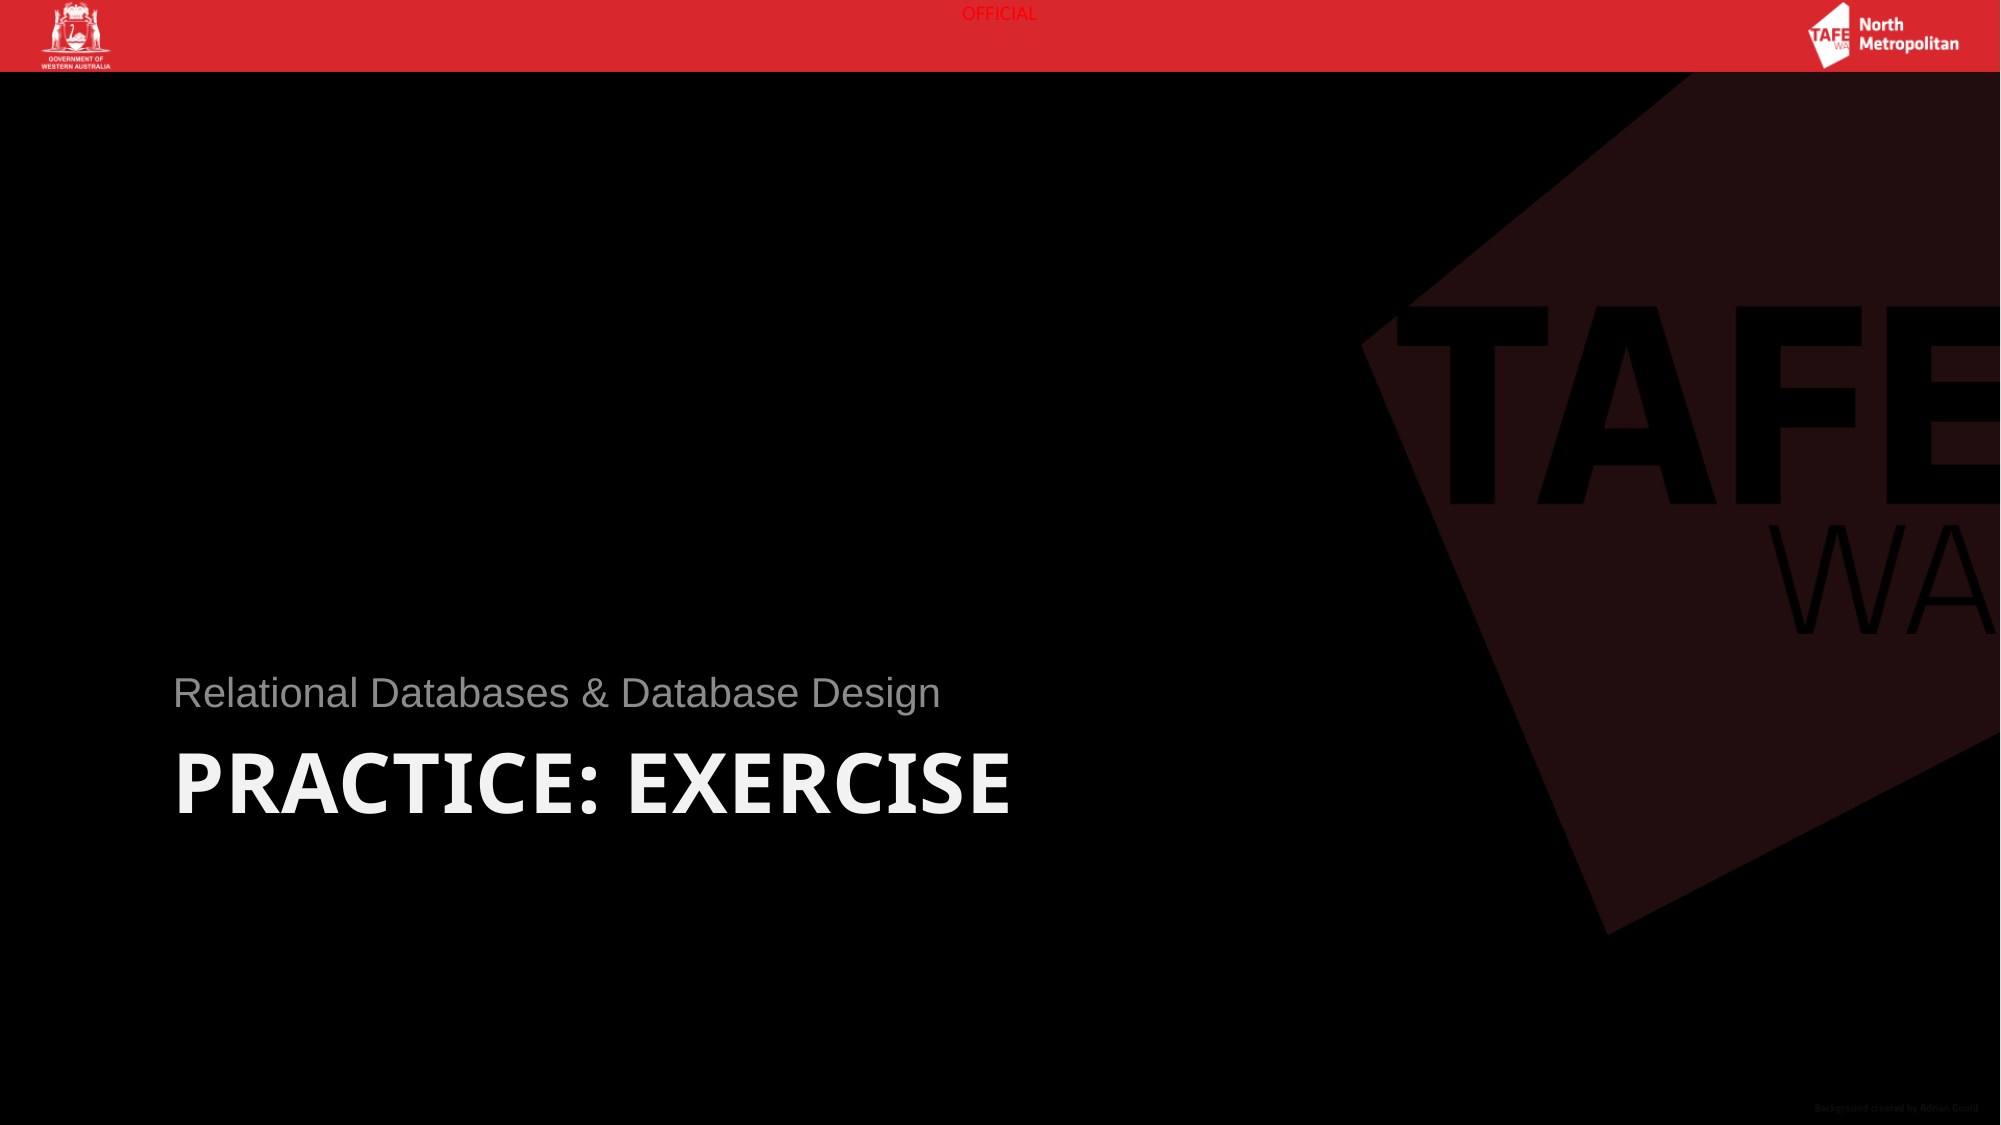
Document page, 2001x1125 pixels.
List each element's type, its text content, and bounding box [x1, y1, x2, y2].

title Practice: Exercise [157, 723, 1858, 947]
list Relational Databases & Database Design [157, 476, 1858, 723]
picture [0, 0, 2001, 1125]
